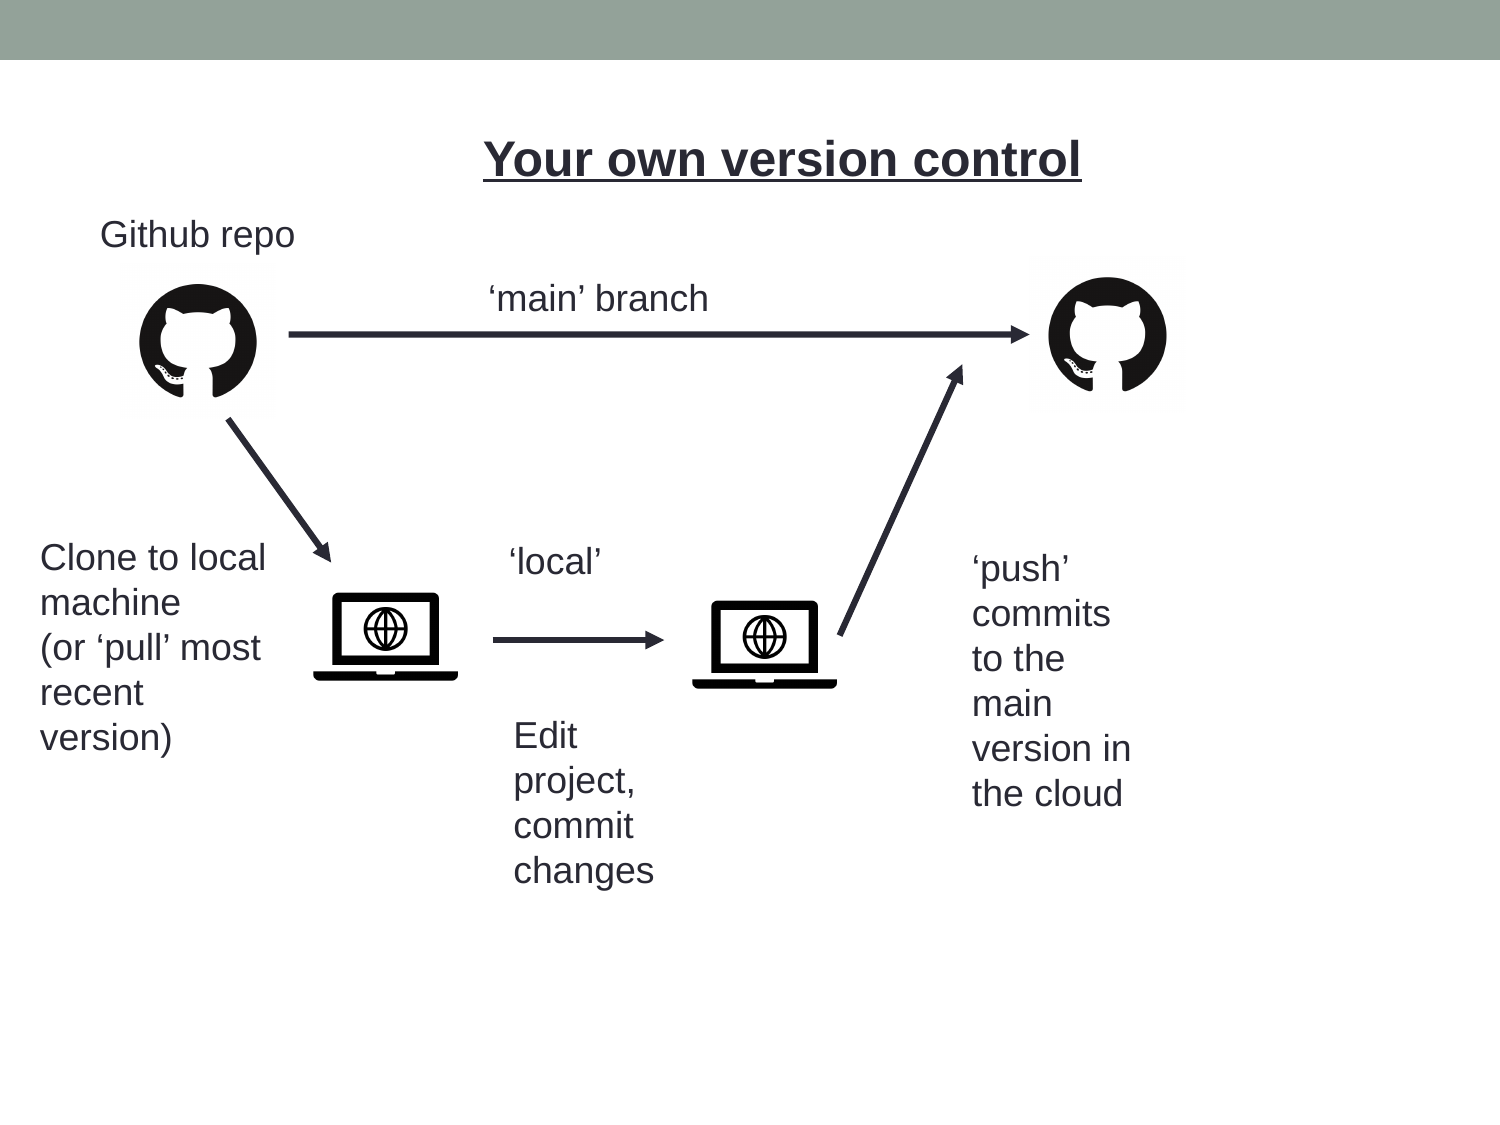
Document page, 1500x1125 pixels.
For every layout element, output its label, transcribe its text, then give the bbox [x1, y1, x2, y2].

text_box Clone to local machine (or ‘pull’ most recent version) [25, 525, 301, 811]
text_box Github repo [85, 202, 311, 263]
picture [1029, 256, 1186, 413]
text_box ‘main’ branch [473, 266, 725, 327]
picture [310, 561, 461, 713]
text_box Your own version control [468, 118, 1098, 194]
text_box Edit project, commit changes [498, 703, 708, 898]
text_box ‘local’ [493, 529, 617, 590]
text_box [839, 363, 963, 636]
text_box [227, 418, 332, 563]
picture [119, 262, 276, 419]
picture [689, 569, 840, 720]
text_box ‘push’ commits to the main version in the cloud [957, 537, 1166, 822]
